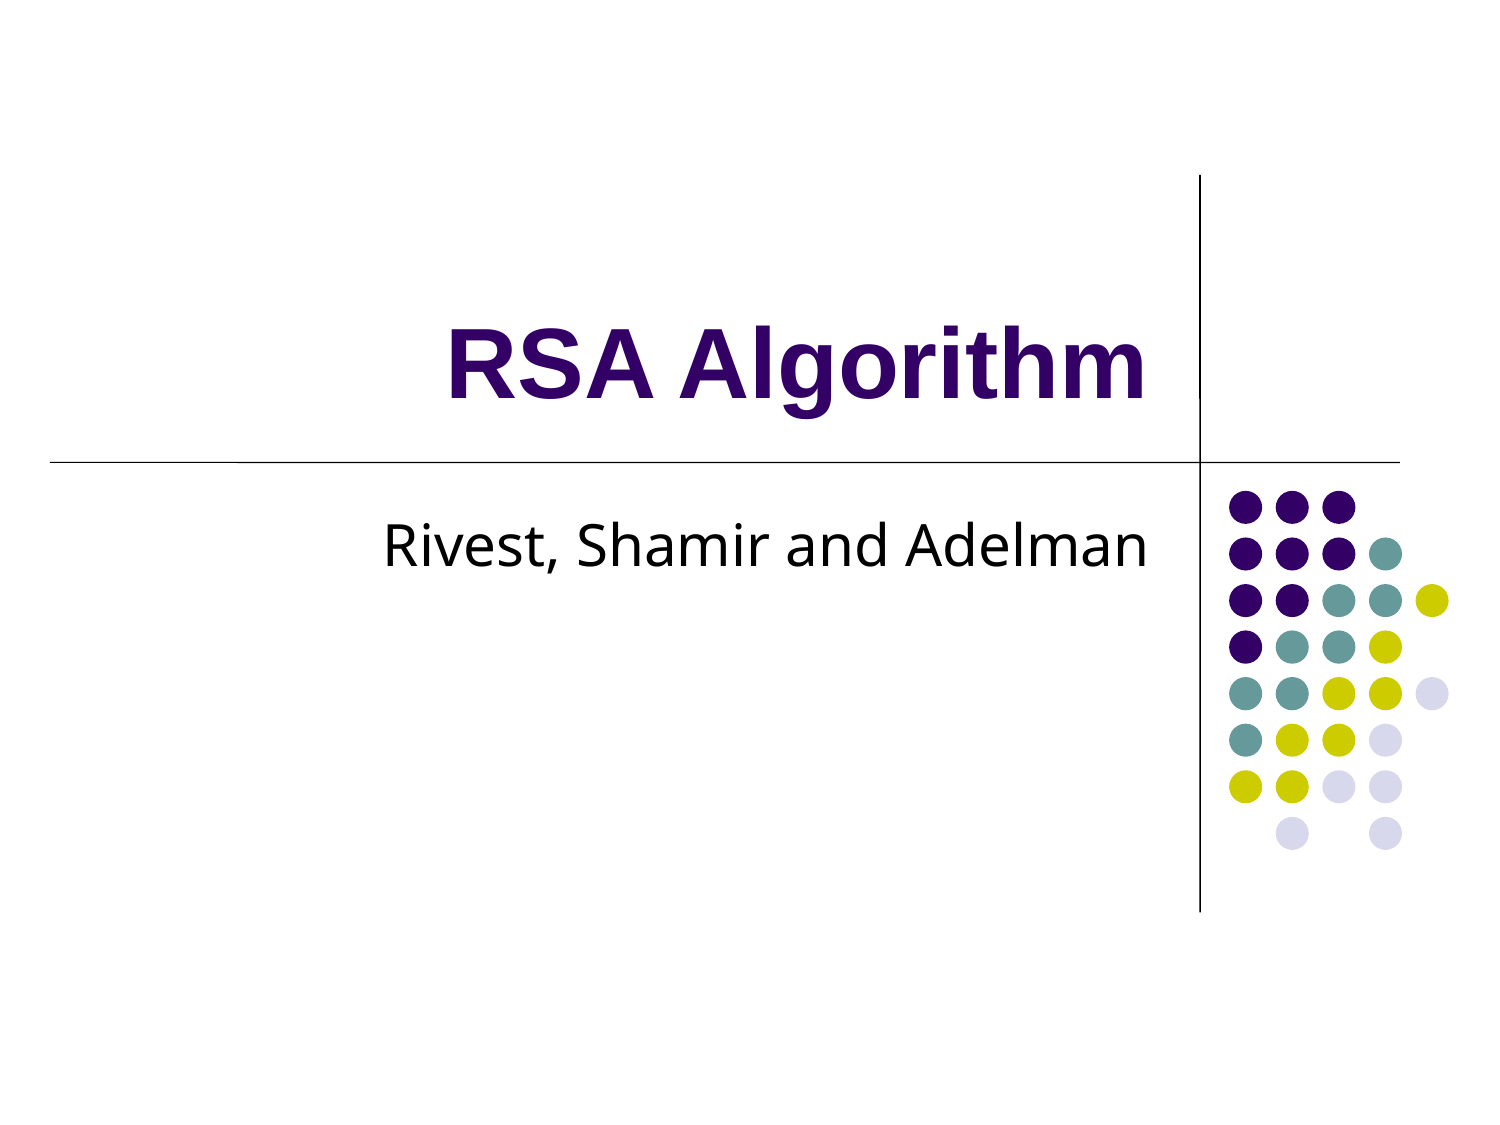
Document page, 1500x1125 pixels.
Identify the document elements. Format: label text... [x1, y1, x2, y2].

title RSA Algorithm [51, 76, 1165, 427]
subtitle Rivest, Shamir and Adelman [139, 499, 1165, 888]
